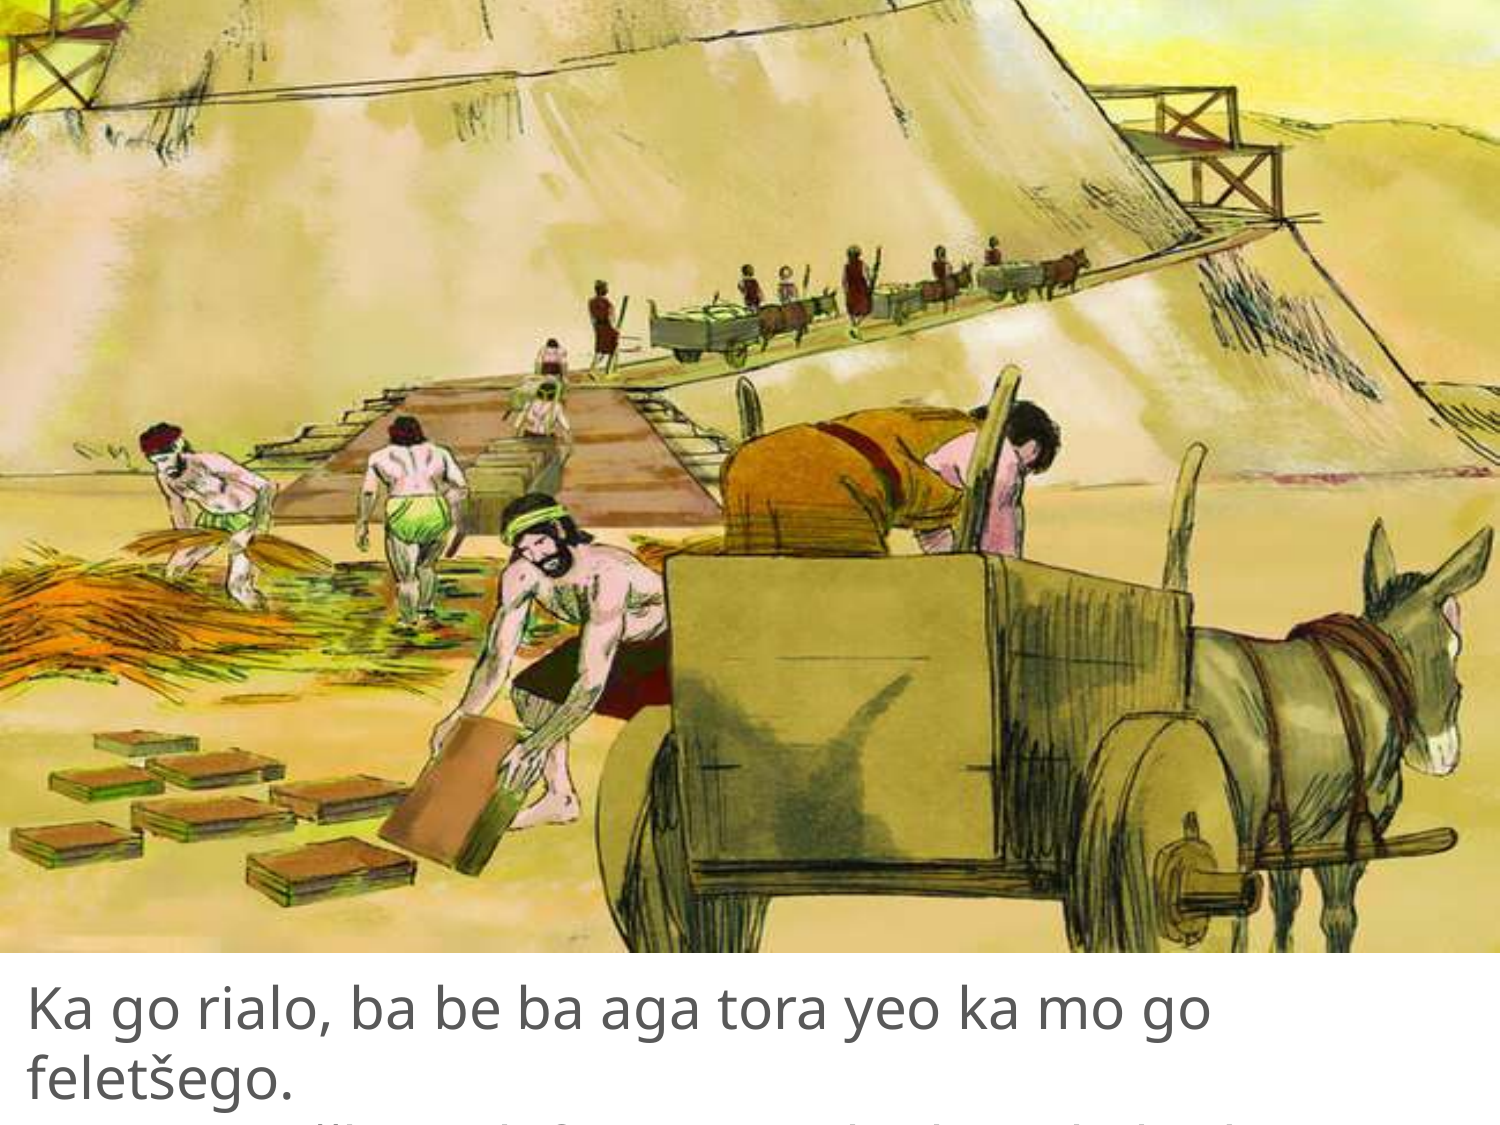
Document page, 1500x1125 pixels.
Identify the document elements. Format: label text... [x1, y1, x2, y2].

text_box Ka go rialo, ba be ba aga tora yeo ka mo go feletšego. “A re ipontšheng lefaseng. Re ba bagolo kudu!” [11, 964, 1483, 1125]
picture [0, 0, 1500, 953]
